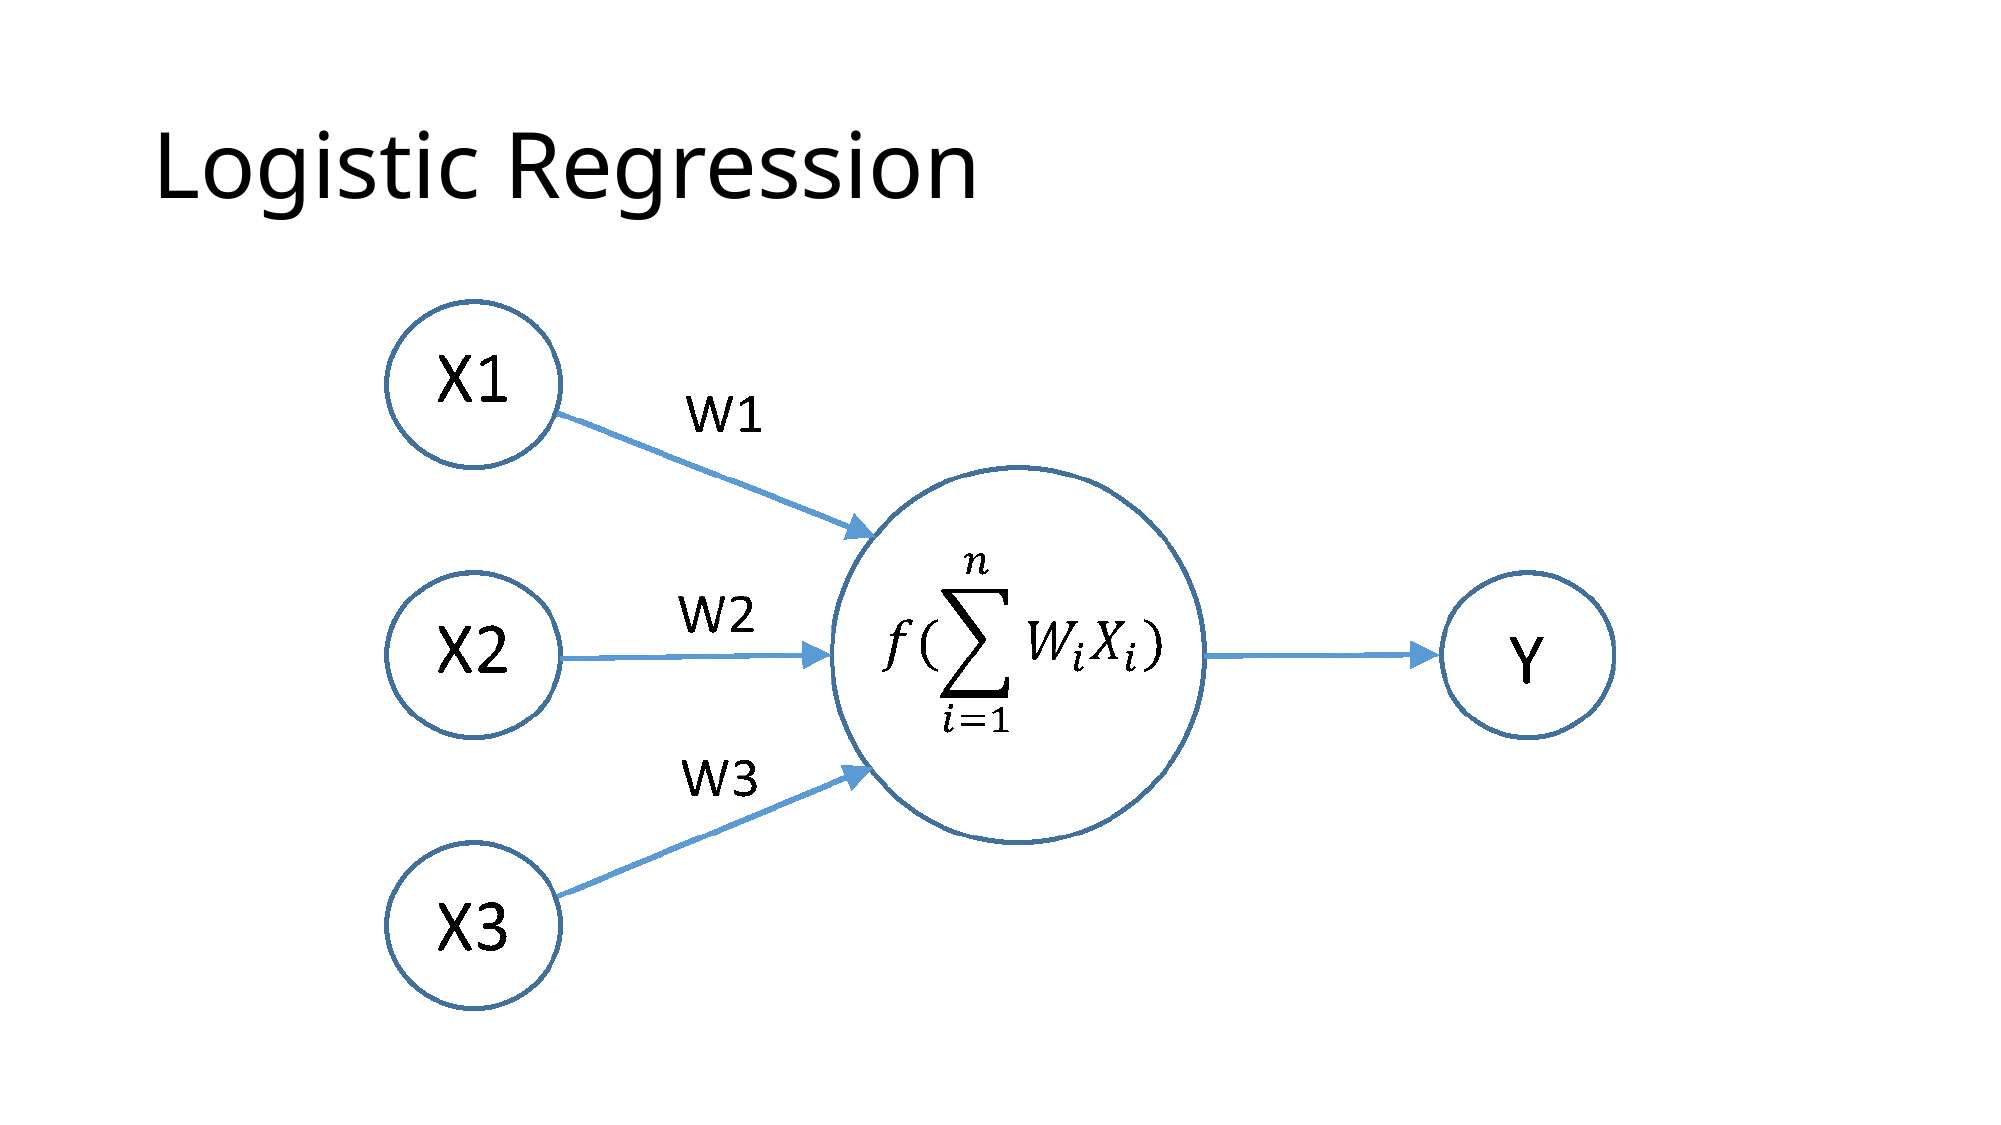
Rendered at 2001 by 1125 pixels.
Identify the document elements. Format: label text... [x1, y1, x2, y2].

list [384, 299, 1616, 1014]
title Logistic Regression [137, 59, 1863, 278]
